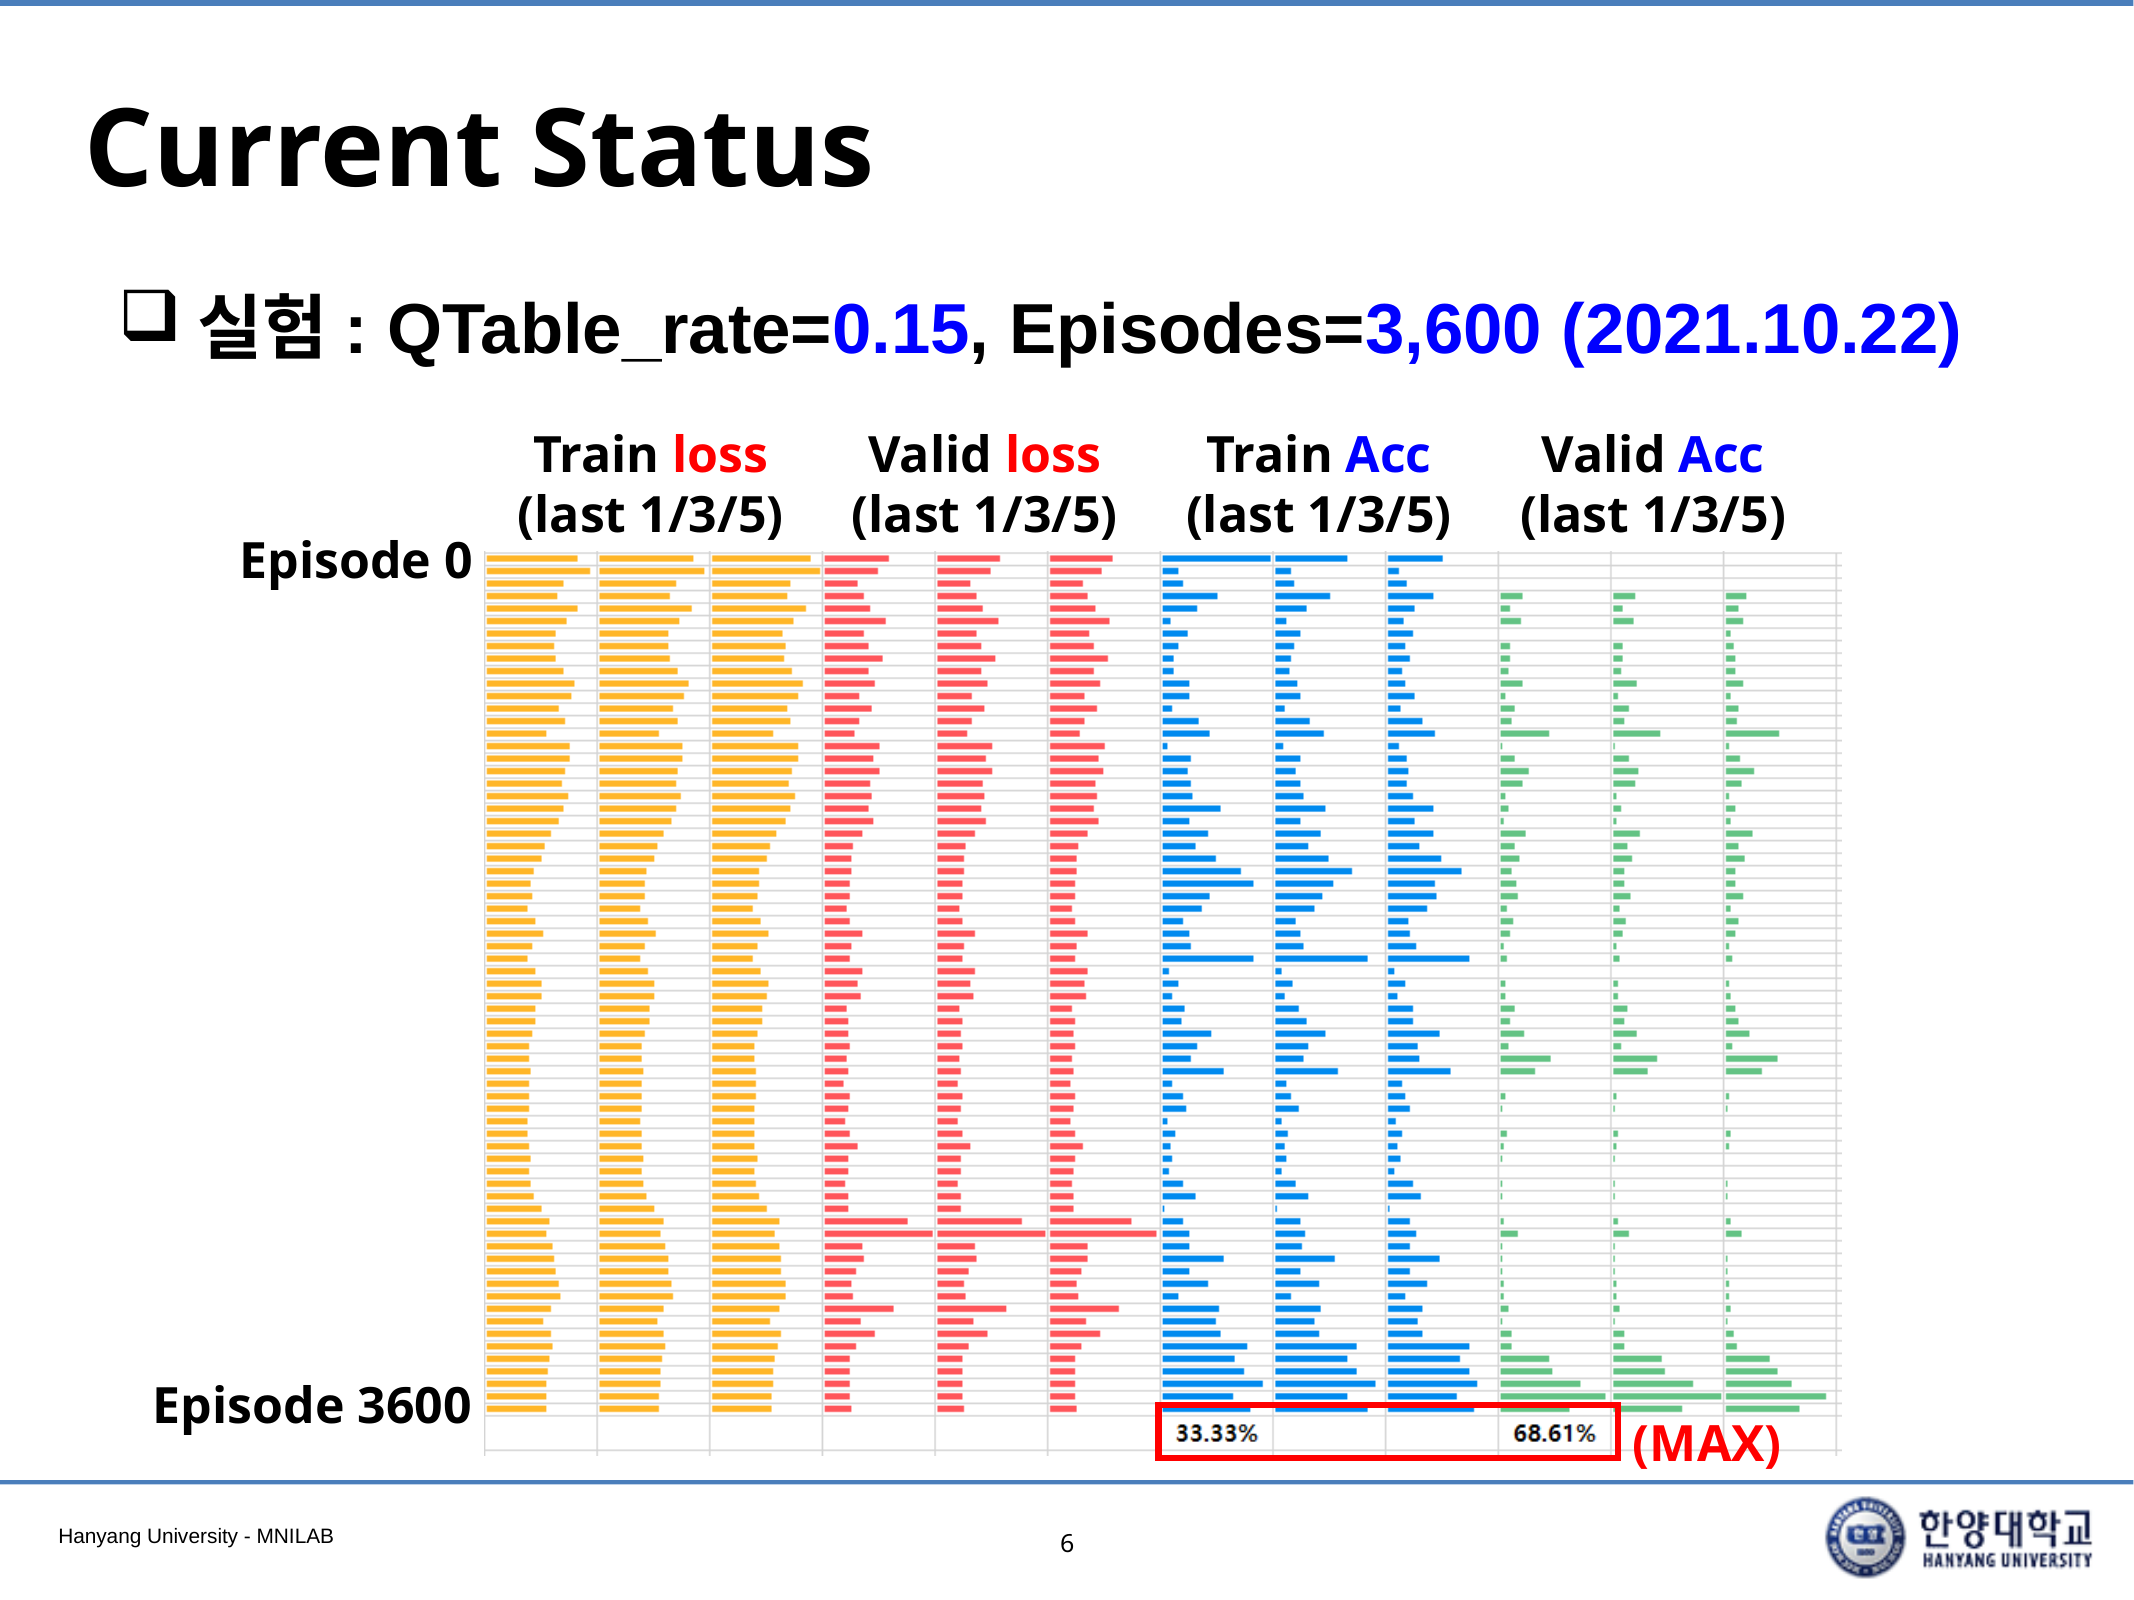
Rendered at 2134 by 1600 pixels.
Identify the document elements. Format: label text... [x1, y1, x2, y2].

text_box Valid loss (last 1/3/5) [843, 413, 1127, 551]
list 실험: QTable_rate=0.15, Episodes=3,600 (2021.10.22) [109, 256, 2024, 377]
text_box (MAX) [1624, 1457, 1791, 1481]
text_box Train loss (last 1/3/5) [509, 413, 793, 551]
text_box Episode 0 [230, 519, 482, 597]
text_box Episode 3600 [144, 1364, 481, 1442]
title Current Status [75, 41, 2058, 245]
text_box Valid Acc (last 1/3/5) [1511, 413, 1795, 551]
slide_number 6 [1037, 1518, 1098, 1567]
picture [484, 551, 1842, 1457]
picture [1797, 1495, 2128, 1581]
text_box Train Acc (last 1/3/5) [1177, 413, 1461, 551]
